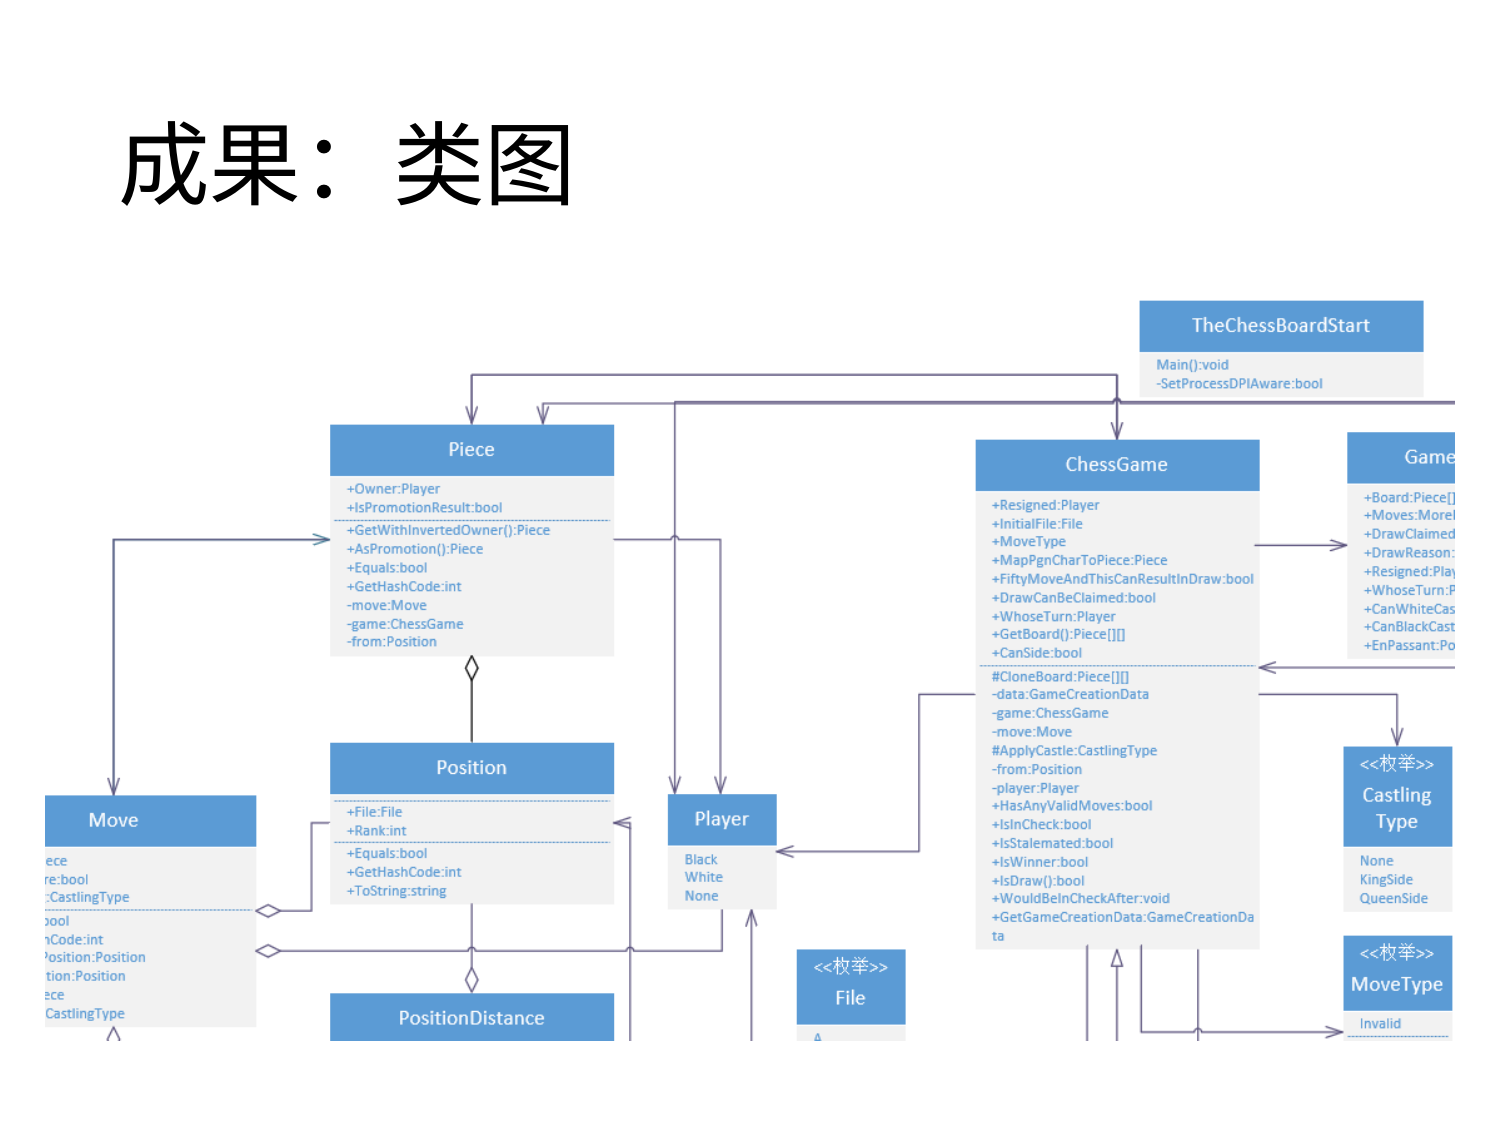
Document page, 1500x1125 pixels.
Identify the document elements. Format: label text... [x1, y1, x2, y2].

picture [45, 272, 1455, 1041]
title 成果：类图 [103, 59, 1397, 272]
